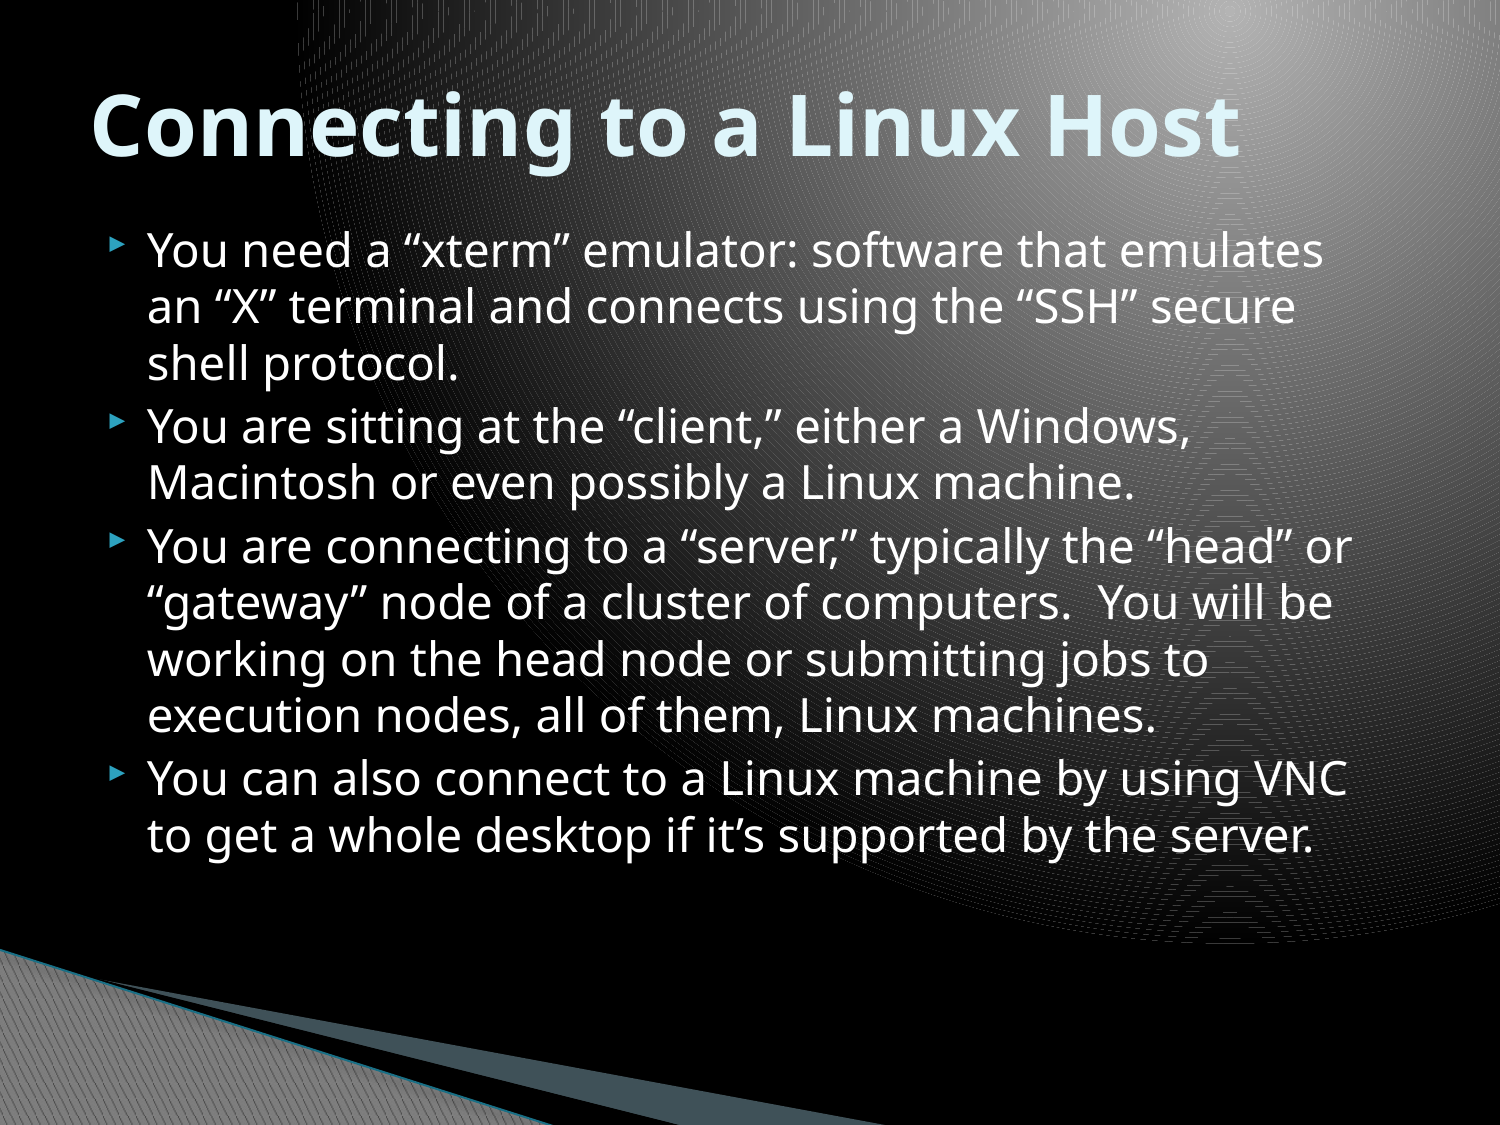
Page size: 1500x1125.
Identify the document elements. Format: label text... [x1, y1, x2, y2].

picture [0, 952, 543, 1125]
list You need a “xterm” emulator: software that emulates an “X” terminal and connects using the “SSH” secure shell protocol. You are sitting at the “client,” either a Windows, Macintosh or even possibly a Linux machine. You are connecting to a “server,” typically the “head” or “gateway” node of a cluster of computers. You will be working on the head node or submitting jobs to execution nodes, all of them, Linux machines. You can also connect to a Linux machine by using VNC to get a whole desktop if it’s supported by the server. [75, 212, 1375, 955]
title Connecting to a Linux Host [75, 45, 1425, 200]
